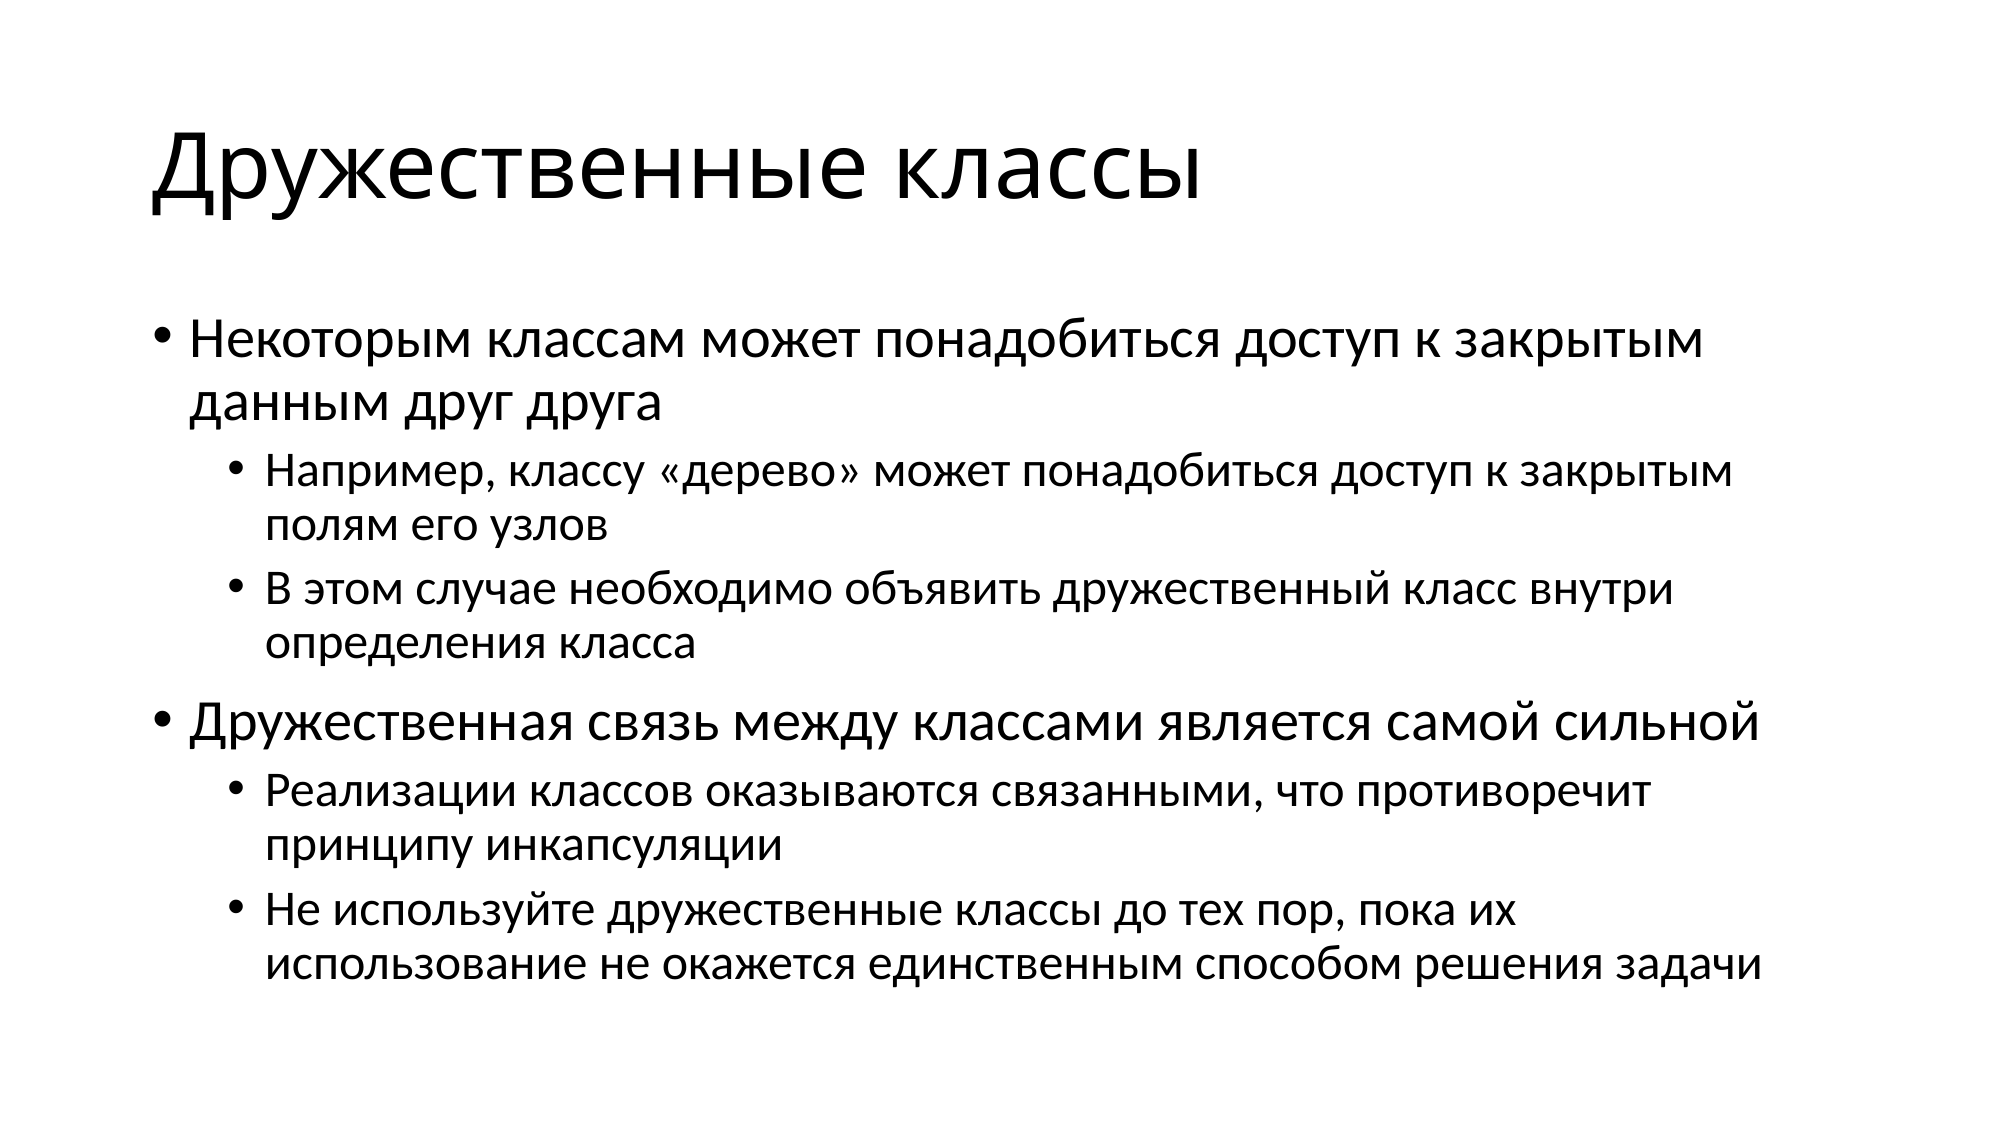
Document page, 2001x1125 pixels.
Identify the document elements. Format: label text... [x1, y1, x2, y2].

title Дружественные классы [137, 59, 1863, 278]
list Некоторым классам может понадобиться доступ к закрытым данным друг друга Например, классу «дерево» может понадобиться доступ к закрытым полям его узлов В этом случае необходимо объявить дружественный класс внутри определения класса Дружественная связь между классами является самой сильной Реализации классов оказываются связанными, что противоречит принципу инкапсуляции Не используйте дружественные классы до тех пор, пока их использование не окажется единственным способом решения задачи [137, 299, 1863, 1014]
